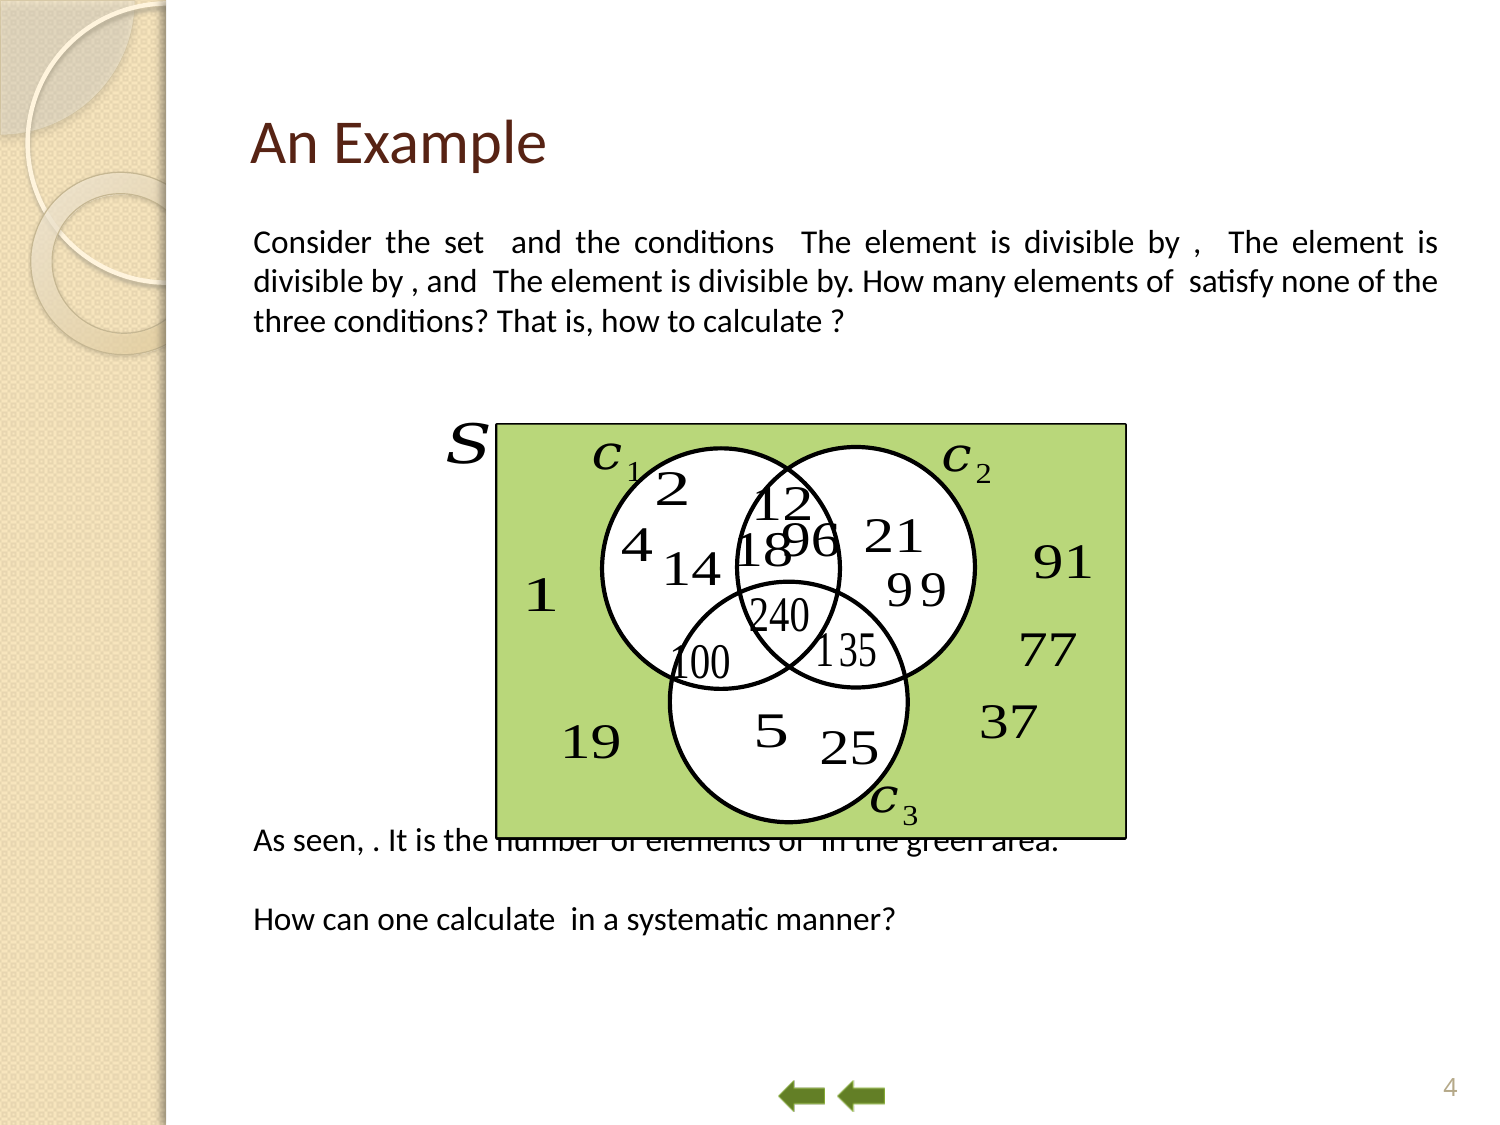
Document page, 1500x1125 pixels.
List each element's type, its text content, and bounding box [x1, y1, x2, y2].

picture [836, 1079, 885, 1112]
slide_number 4 [1413, 1034, 1488, 1113]
picture [778, 1079, 826, 1112]
title An Example [235, 45, 1466, 233]
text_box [497, 424, 1126, 838]
